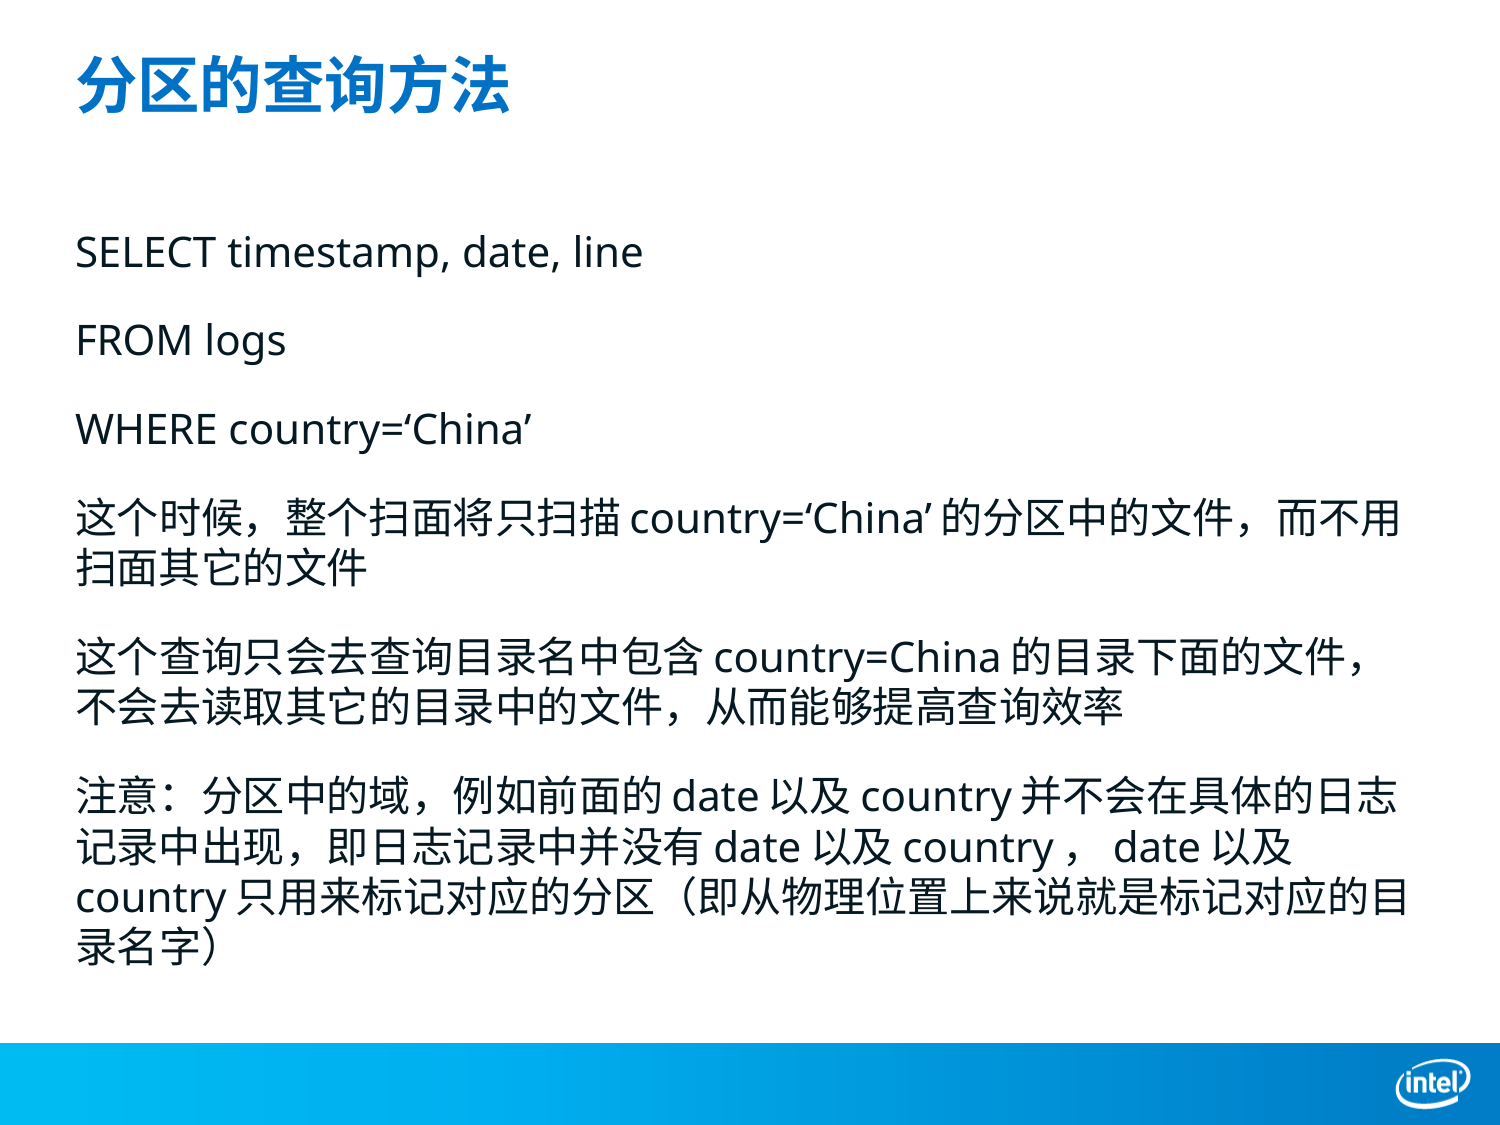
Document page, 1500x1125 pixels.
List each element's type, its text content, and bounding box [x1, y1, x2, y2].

picture [1289, 1043, 1296, 1125]
title 分区的查询方法 [75, 67, 1425, 213]
picture [1307, 1043, 1314, 1125]
list SELECT timestamp, date, line FROM logs WHERE country=‘China’ 这个时候，整个扫面将只扫描country=‘China’的分区中的文件，而不用扫面其它的文件 这个查询只会去查询目录名中包含country=China的目录下面的文件，不会去读取其它的目录中的文件，从而能够提高查询效率 注意：分区中的域，例如前面的date以及country并不会在具体的日志记录中出现，即日志记录中并没有date以及country，date以及country只用来标记对应的分区（即从物理位置上来说就是标记对应的目录名字） [75, 224, 1425, 975]
picture [1324, 1043, 1500, 1125]
picture [1245, 1043, 1252, 1125]
